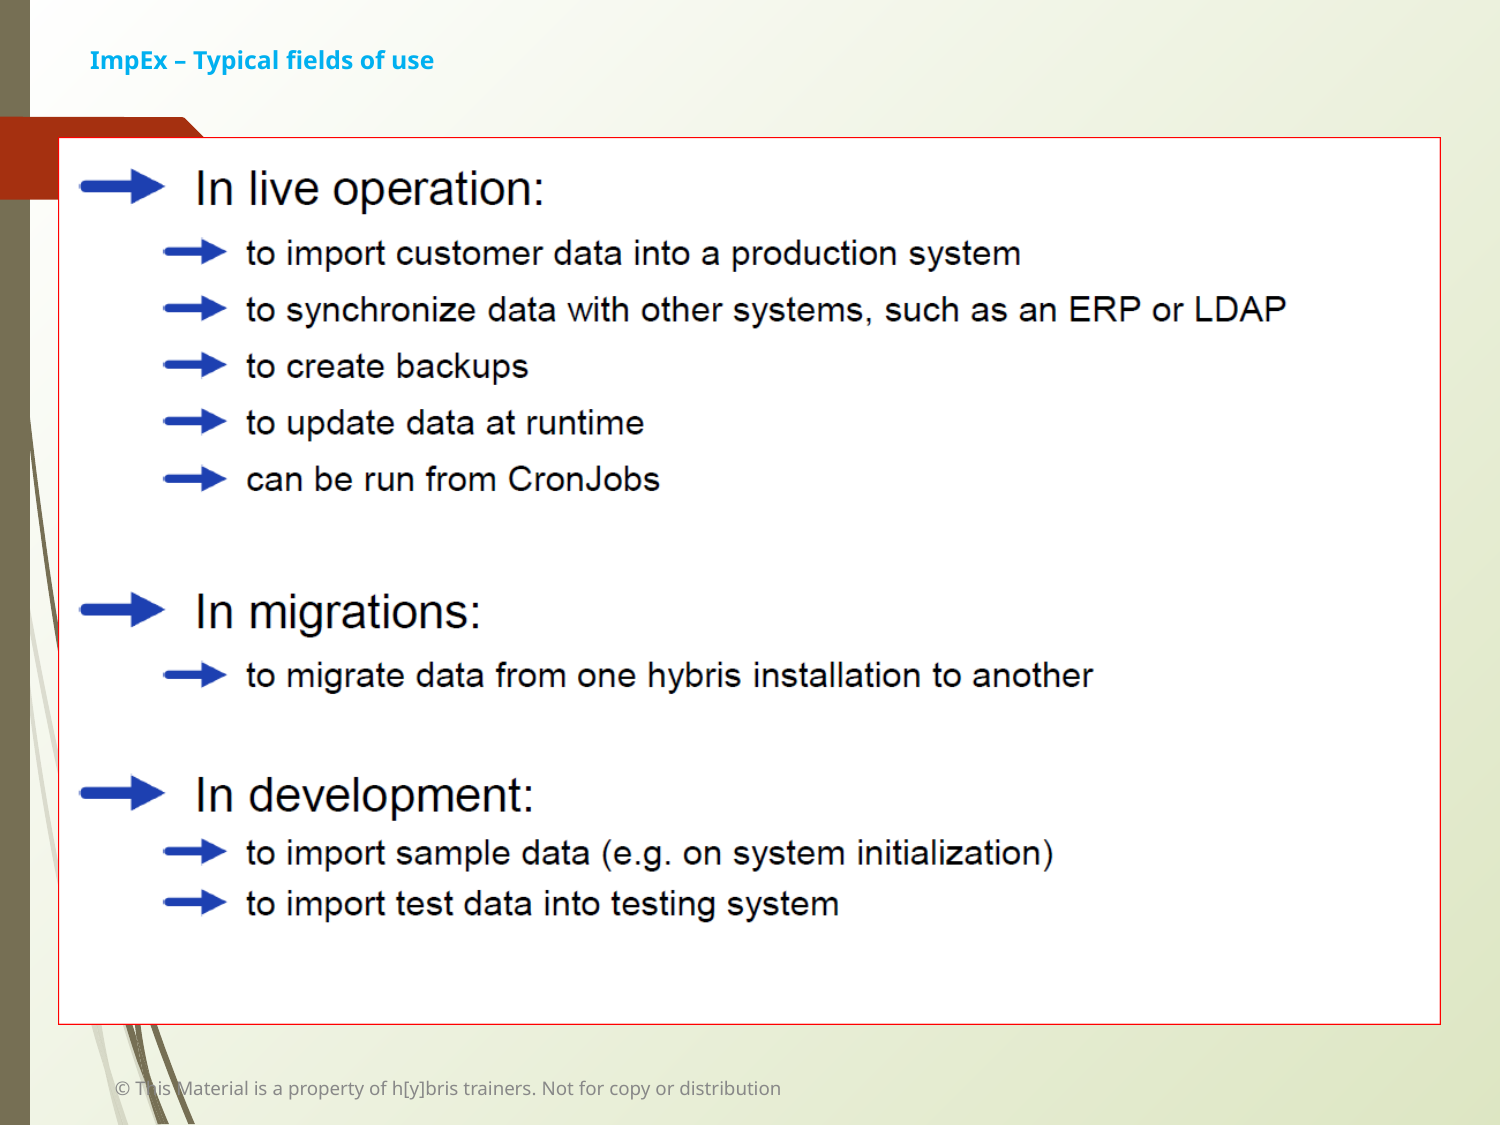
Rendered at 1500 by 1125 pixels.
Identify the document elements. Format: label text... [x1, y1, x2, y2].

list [58, 137, 1442, 1026]
footer © This Material is a property of h[y]bris trainers. Not for copy or distribution [99, 1057, 859, 1118]
title ImpEx – Typical fields of use [75, 37, 1425, 135]
